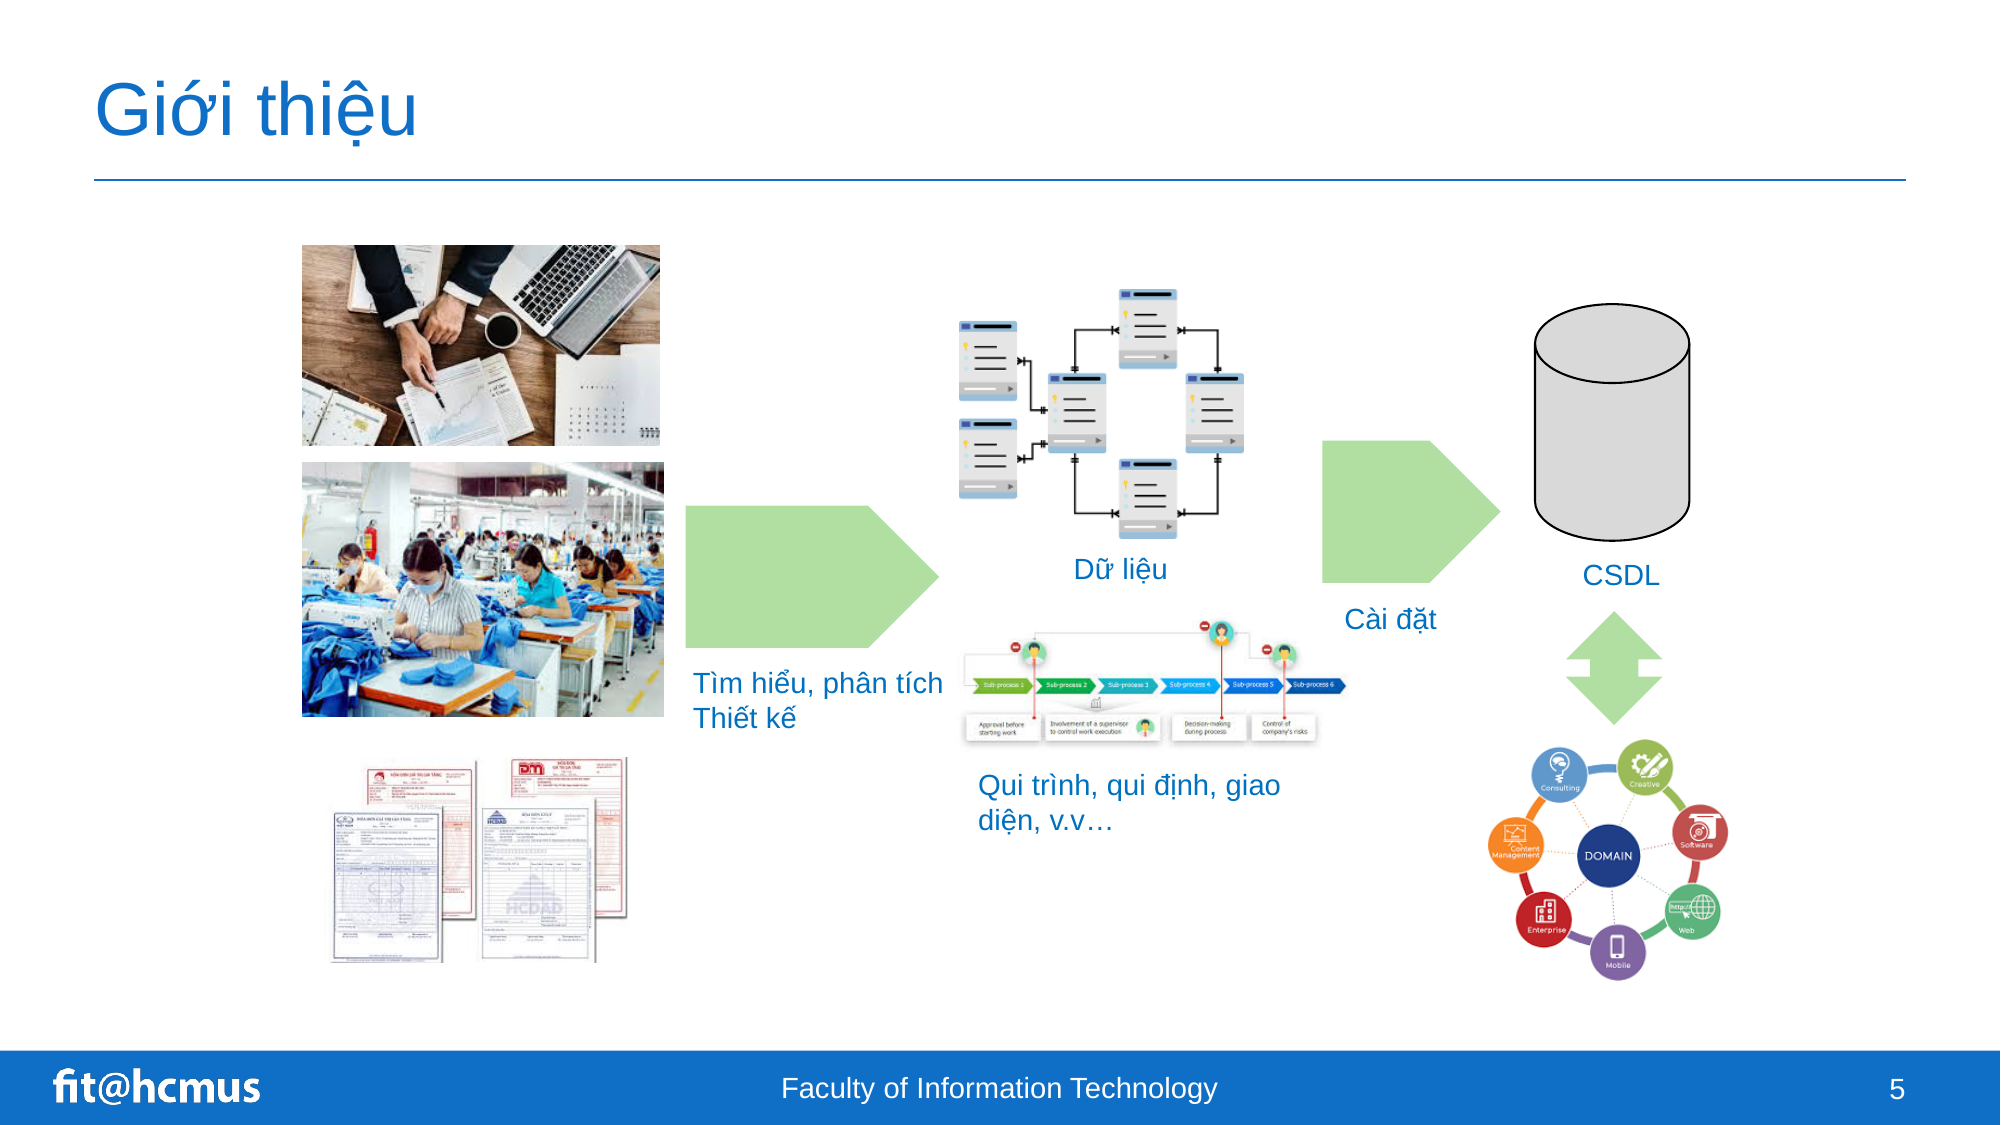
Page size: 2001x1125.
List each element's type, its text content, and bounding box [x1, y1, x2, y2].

text_box Cài đặt [1329, 593, 1453, 643]
text_box [685, 505, 940, 648]
picture [324, 757, 628, 963]
picture [302, 245, 660, 446]
text_box [1535, 304, 1690, 541]
text_box CSDL [1567, 548, 1676, 599]
text_box Dữ liệu [1058, 543, 1183, 593]
picture [53, 1068, 260, 1105]
picture [956, 603, 1351, 756]
text_box [1565, 611, 1663, 726]
picture [302, 462, 664, 717]
slide_number 5 [1799, 1050, 1906, 1125]
picture [1486, 738, 1730, 982]
text_box Tìm hiểu, phân tích Thiết kế [678, 657, 956, 742]
picture [959, 289, 1244, 539]
title Giới thiệu [94, 33, 1906, 178]
footer Faculty of Information Technology [666, 1049, 1334, 1124]
text_box Qui trình, qui định, giao diện, v.v… [963, 758, 1332, 844]
text_box [1322, 440, 1501, 583]
